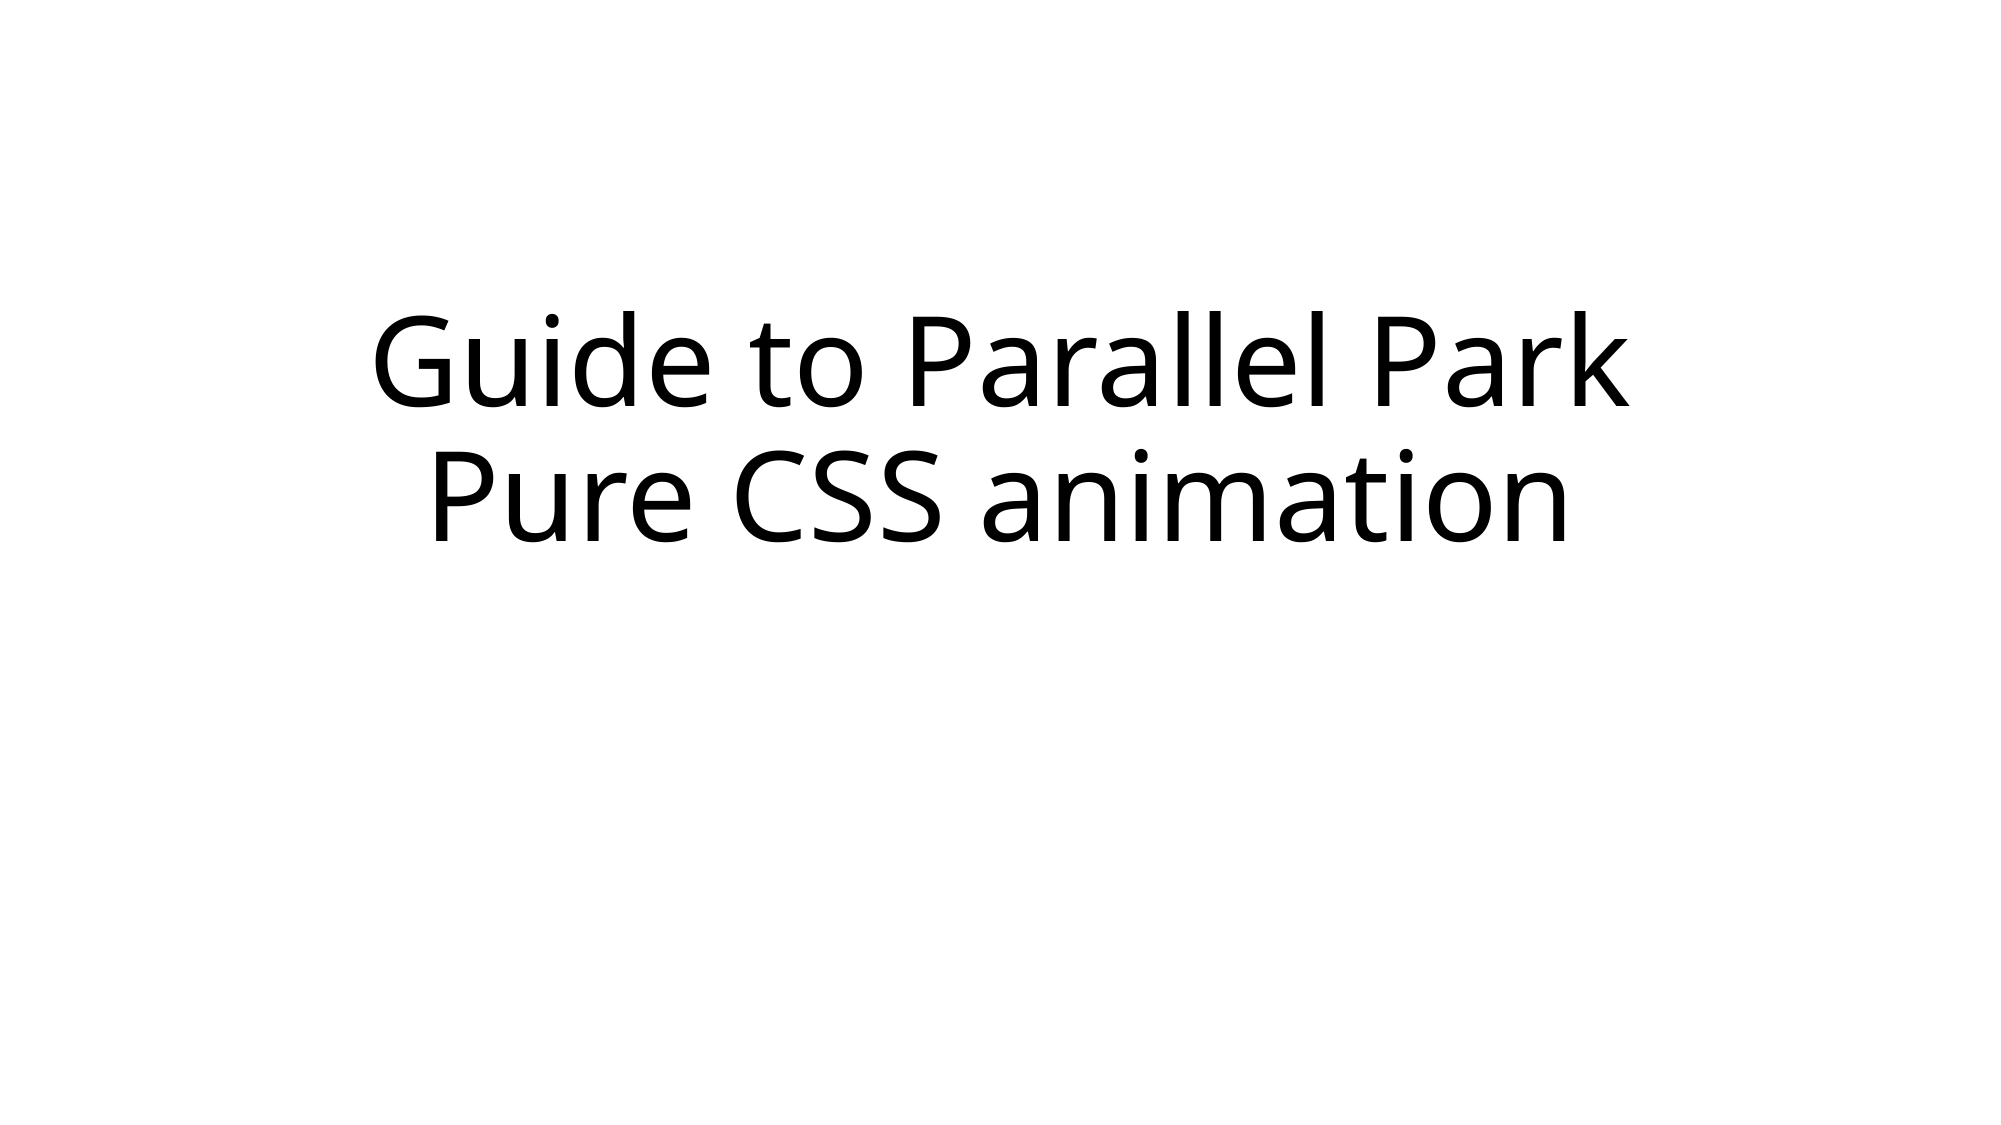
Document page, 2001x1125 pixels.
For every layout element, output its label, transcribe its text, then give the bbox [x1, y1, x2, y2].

title Guide to Parallel Park Pure CSS animation [249, 184, 1750, 576]
